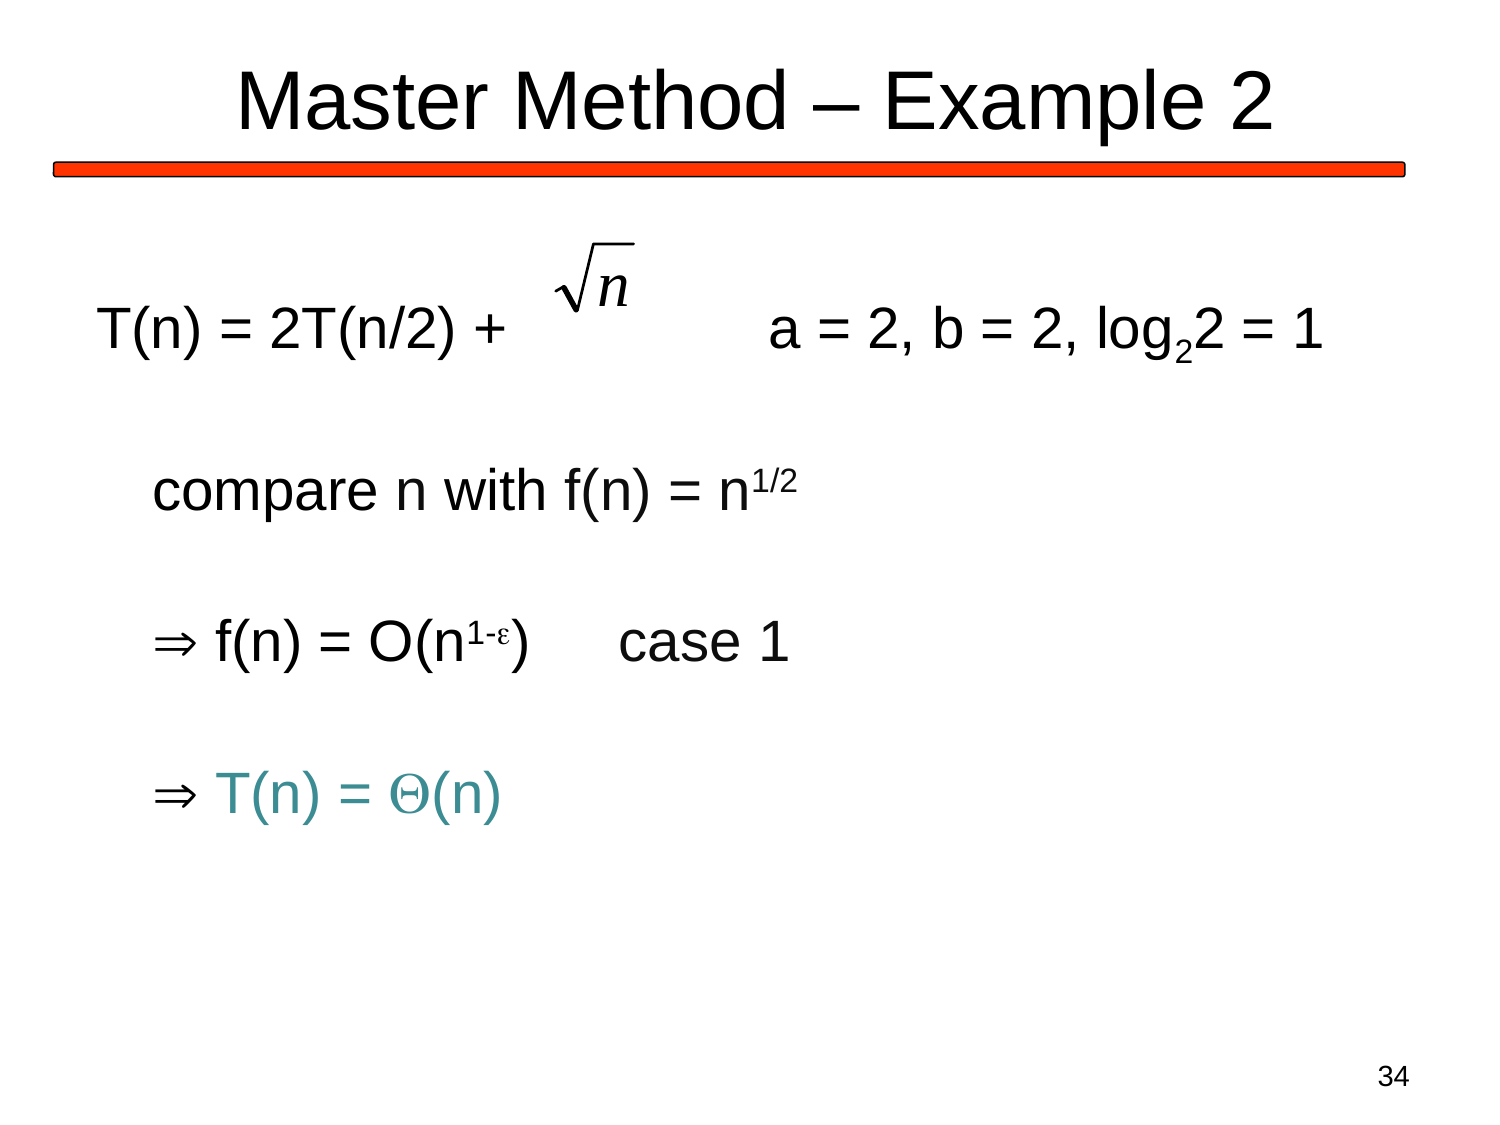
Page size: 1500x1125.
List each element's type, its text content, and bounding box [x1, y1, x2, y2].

text_box Master Method – Example 2 [80, 22, 1431, 171]
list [543, 229, 648, 329]
list T(n) = 2T(n/2) + a = 2, b = 2, log22 = 1 compare n with f(n) = n1/2  f(n) = O(n1-) case 1  T(n) = (n) [80, 203, 1461, 1036]
slide_number 34 [1074, 1049, 1425, 1103]
